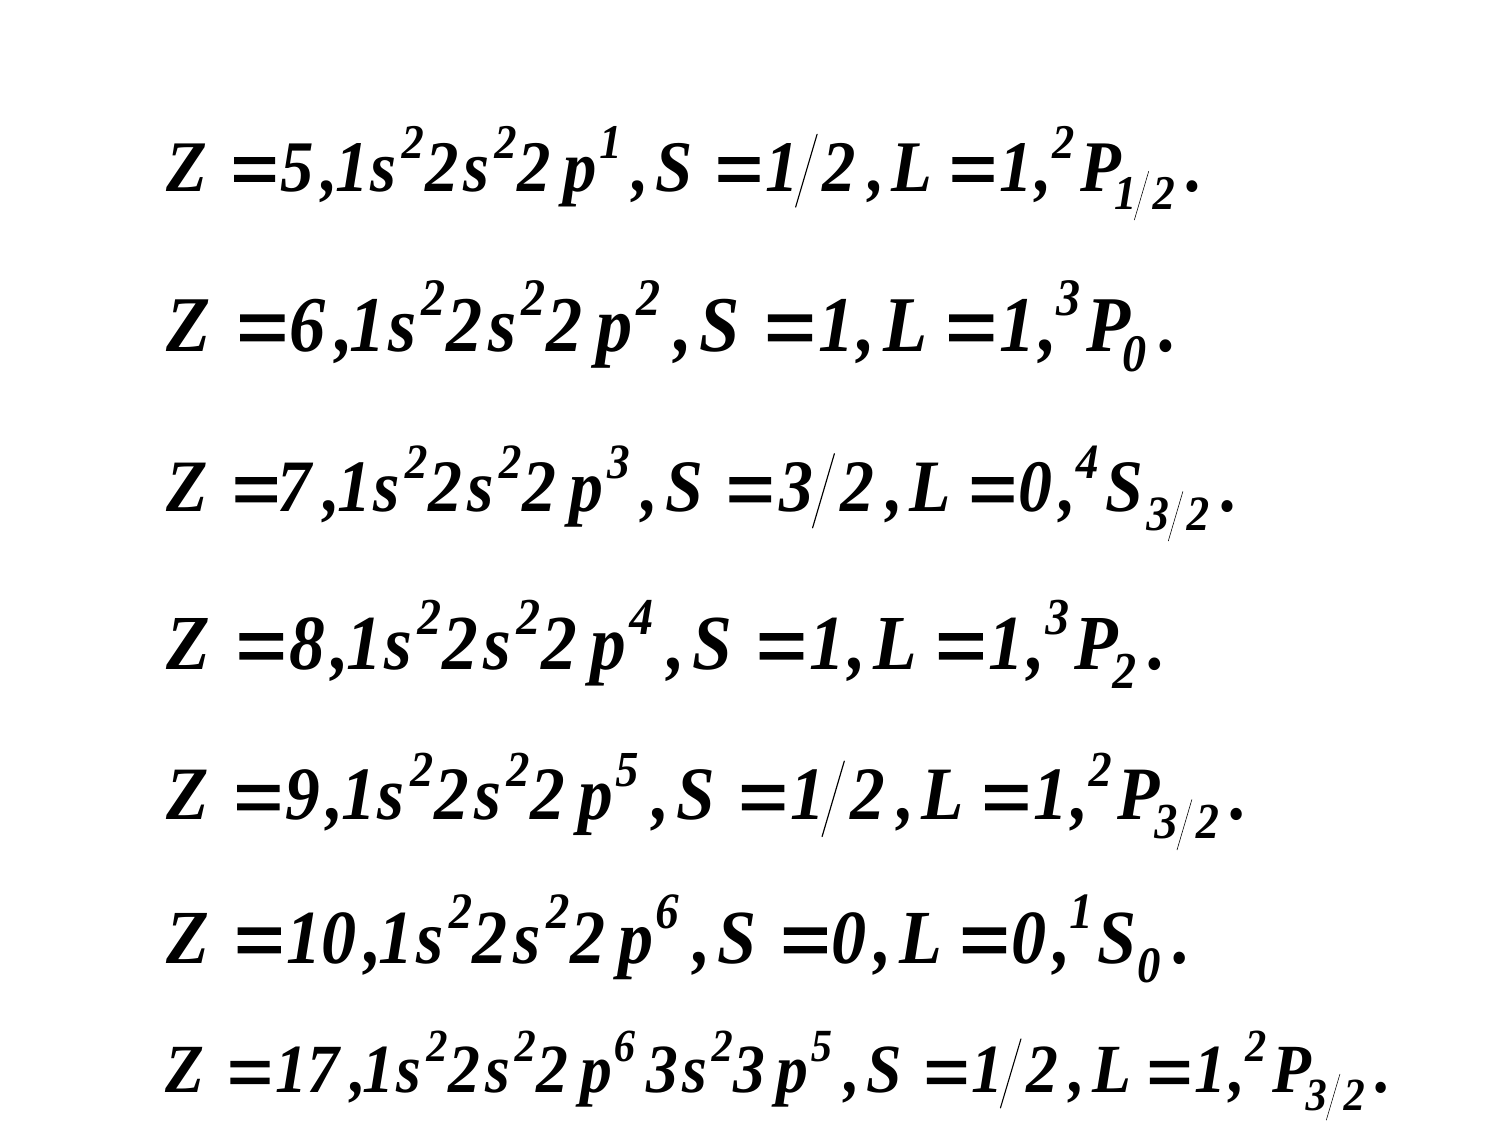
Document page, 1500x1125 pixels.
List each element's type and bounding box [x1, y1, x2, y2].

text_box [159, 113, 1200, 226]
text_box [159, 432, 1235, 547]
text_box [159, 881, 1188, 989]
text_box [159, 739, 1247, 856]
text_box [159, 585, 1164, 696]
text_box [159, 1018, 1389, 1125]
text_box [159, 266, 1176, 378]
